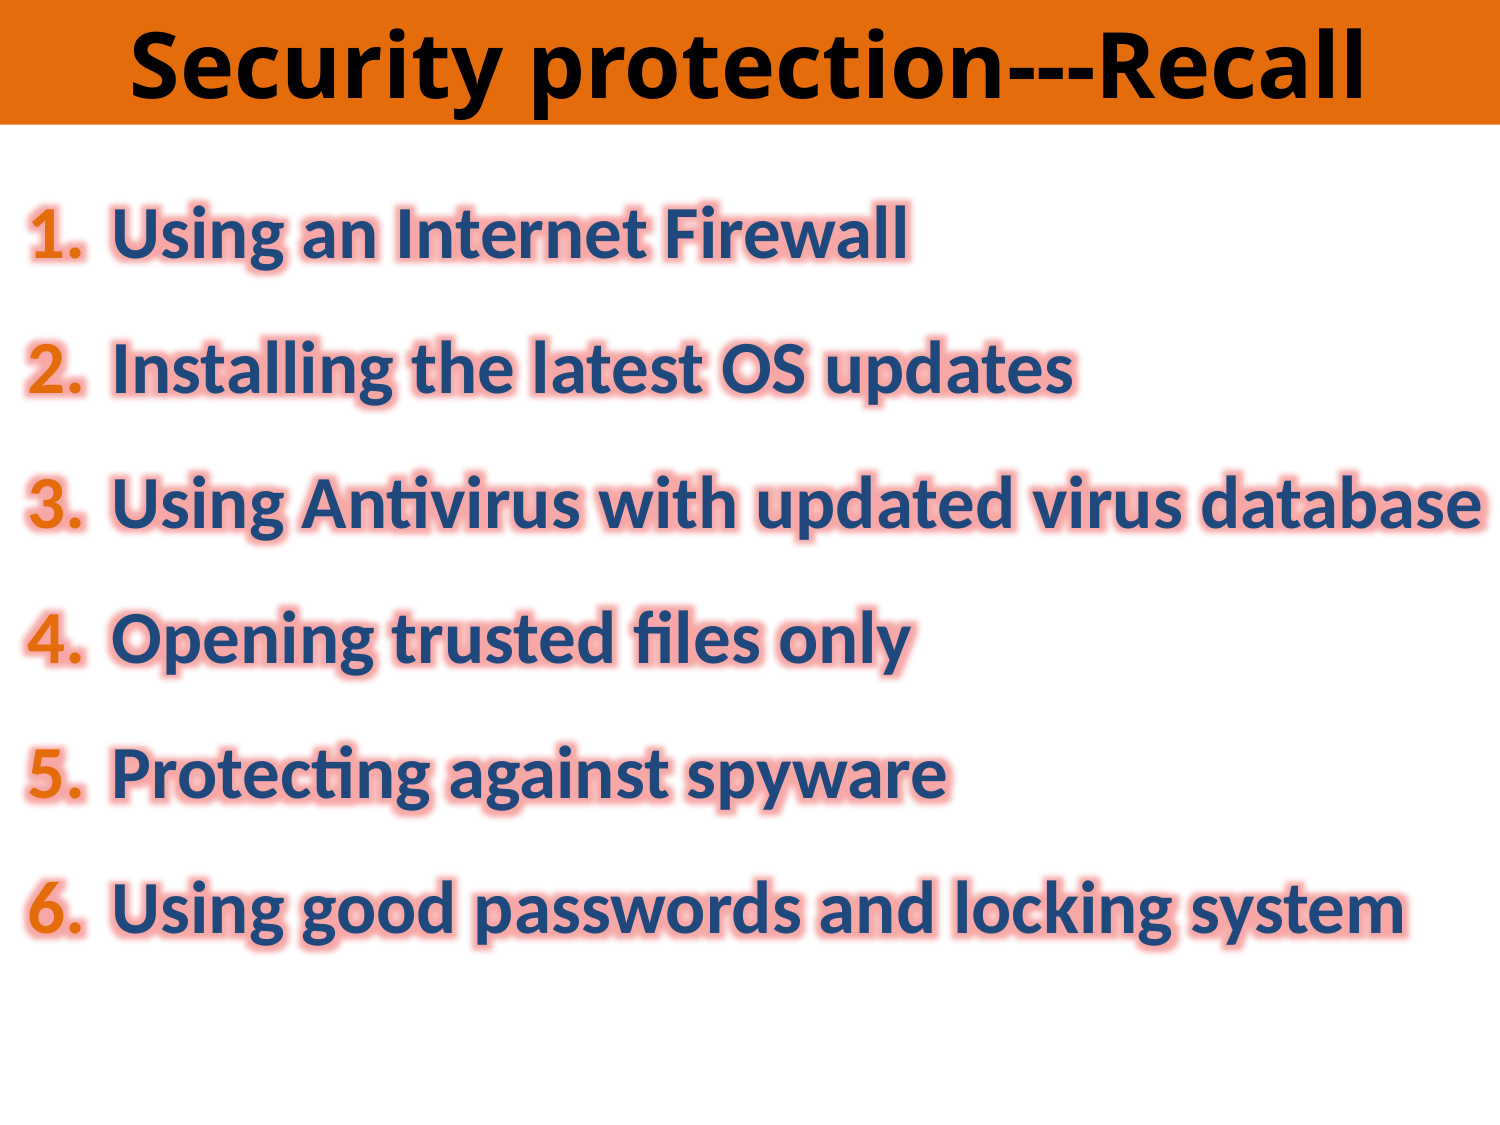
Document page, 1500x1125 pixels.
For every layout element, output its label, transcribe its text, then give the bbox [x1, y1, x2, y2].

text_box Using an Internet Firewall Installing the latest OS updates Using Antivirus with updated virus database Opening trusted files only Protecting against spyware Using good passwords and locking system [12, 130, 1500, 956]
text_box Security protection---Recall [0, 0, 1500, 125]
